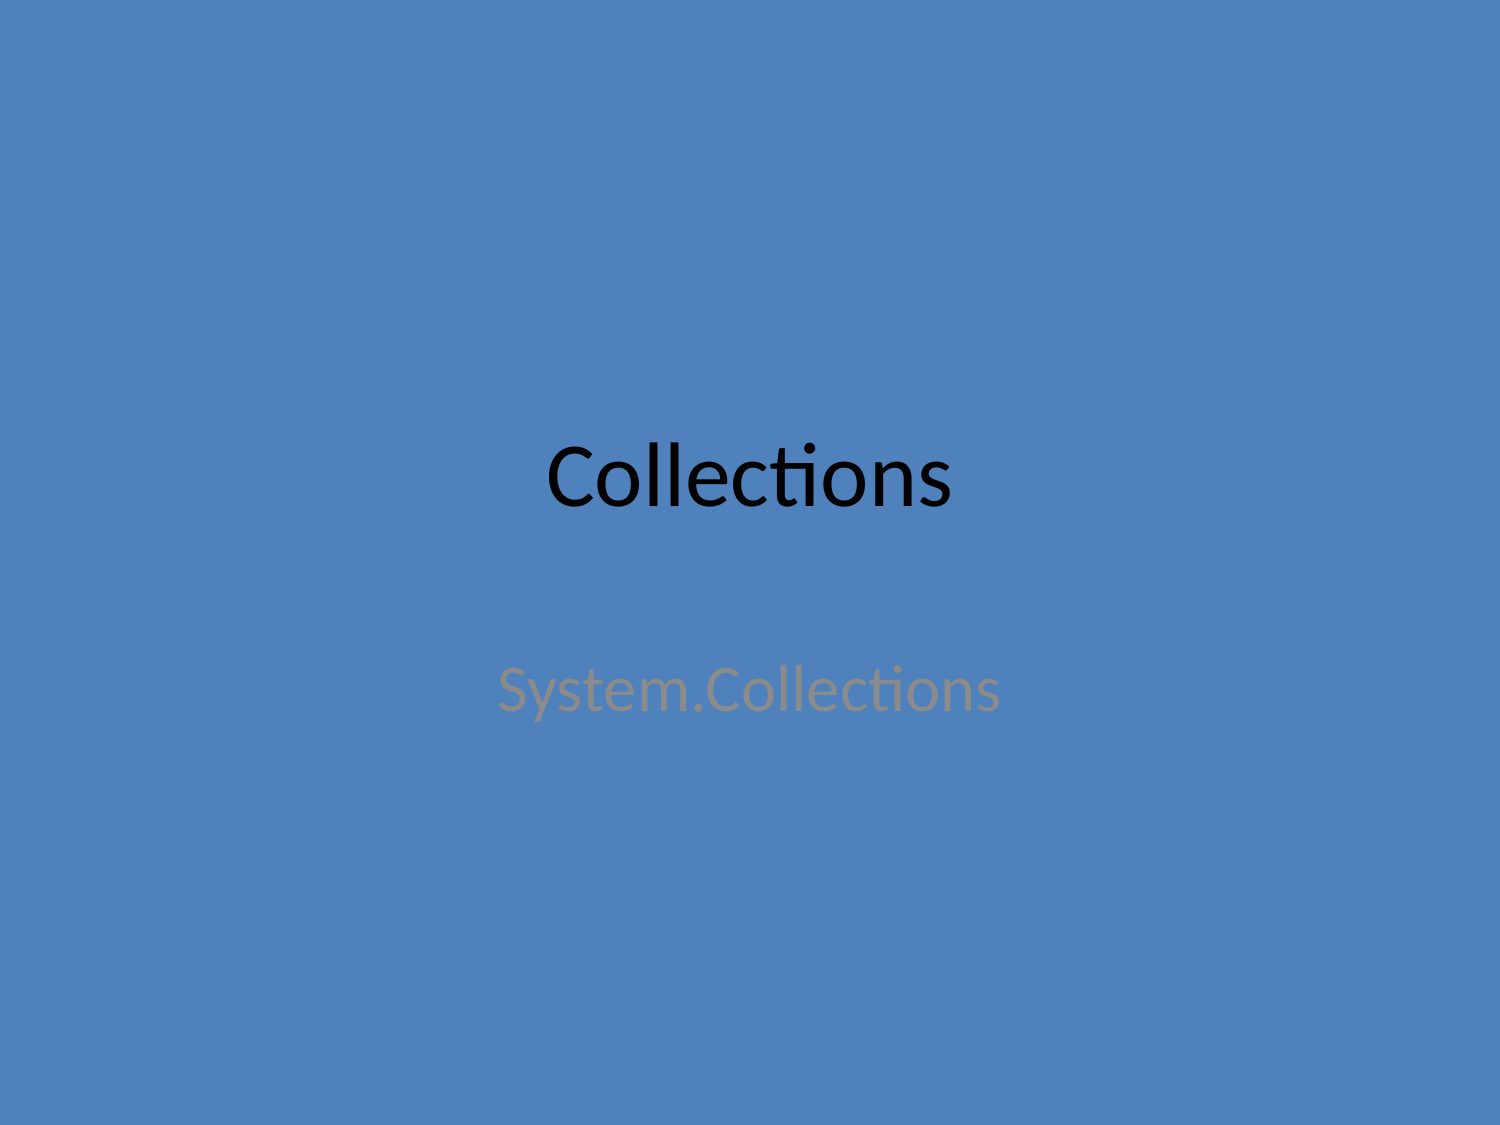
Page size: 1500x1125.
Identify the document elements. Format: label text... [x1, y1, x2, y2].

title Collections [112, 349, 1388, 591]
subtitle System.Collections [225, 637, 1275, 925]
